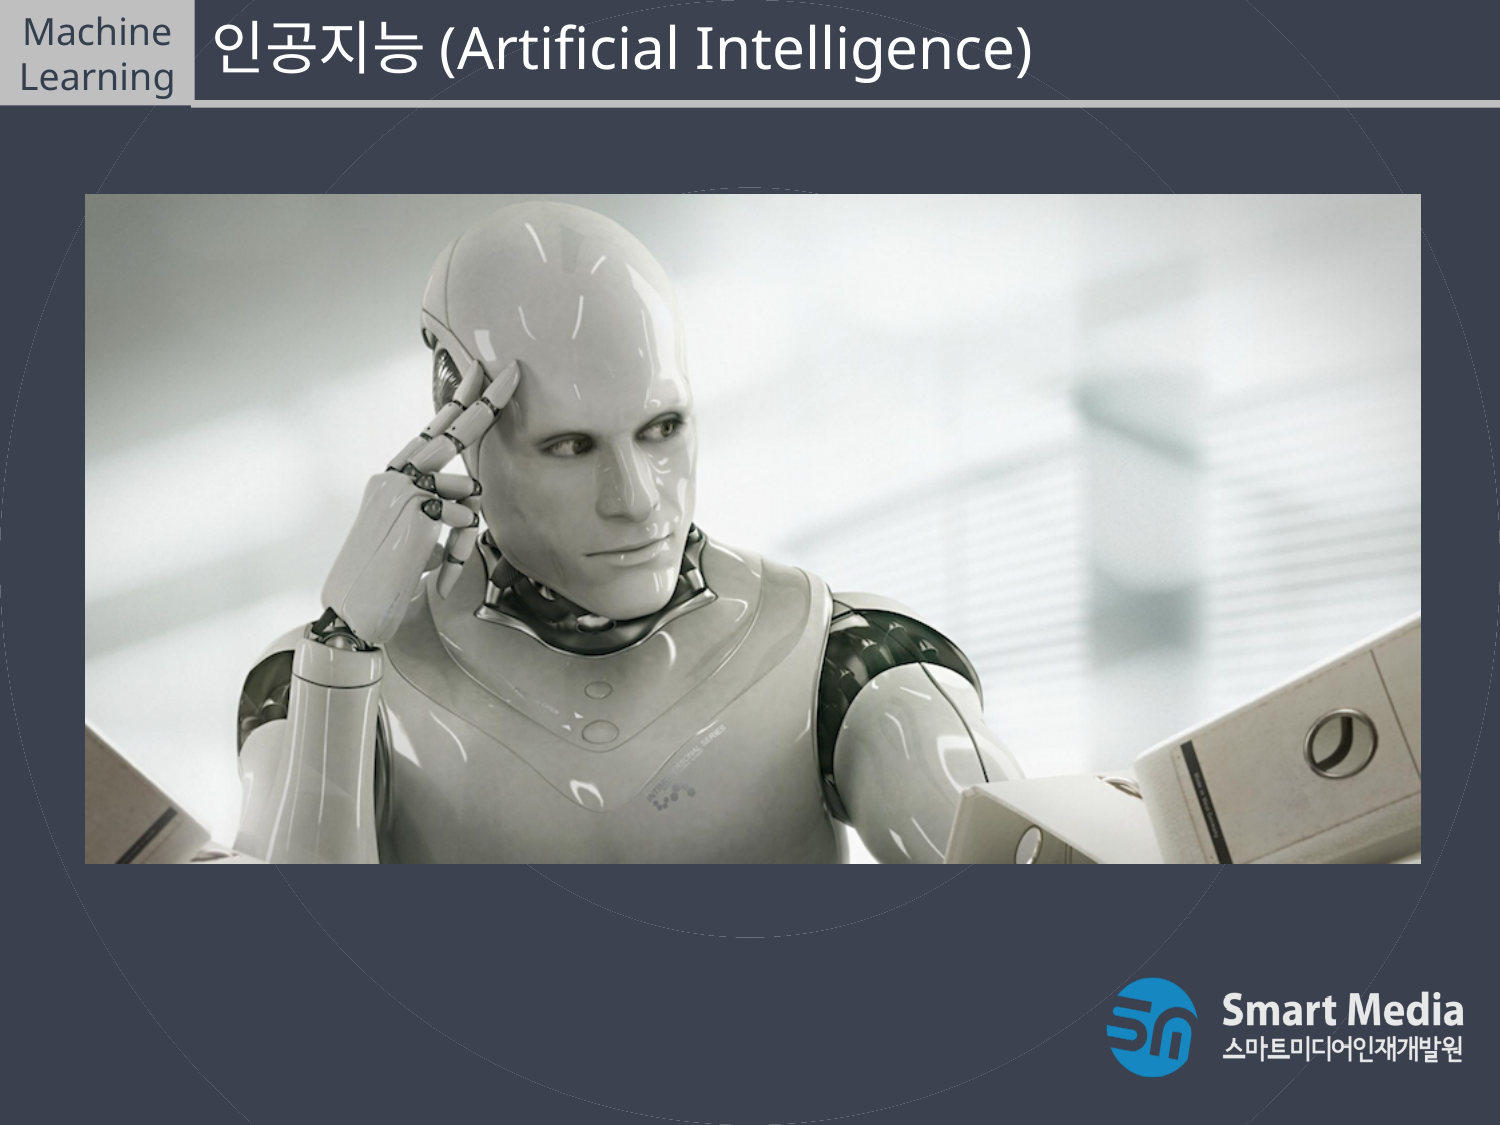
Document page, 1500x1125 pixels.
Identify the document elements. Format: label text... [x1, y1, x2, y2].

text_box Machine Learning [0, 0, 195, 106]
picture [1089, 950, 1212, 1105]
text_box 인공지능(Artificial Intelligence) [196, 3, 1500, 89]
text_box [190, 99, 1500, 109]
picture [85, 194, 1421, 864]
